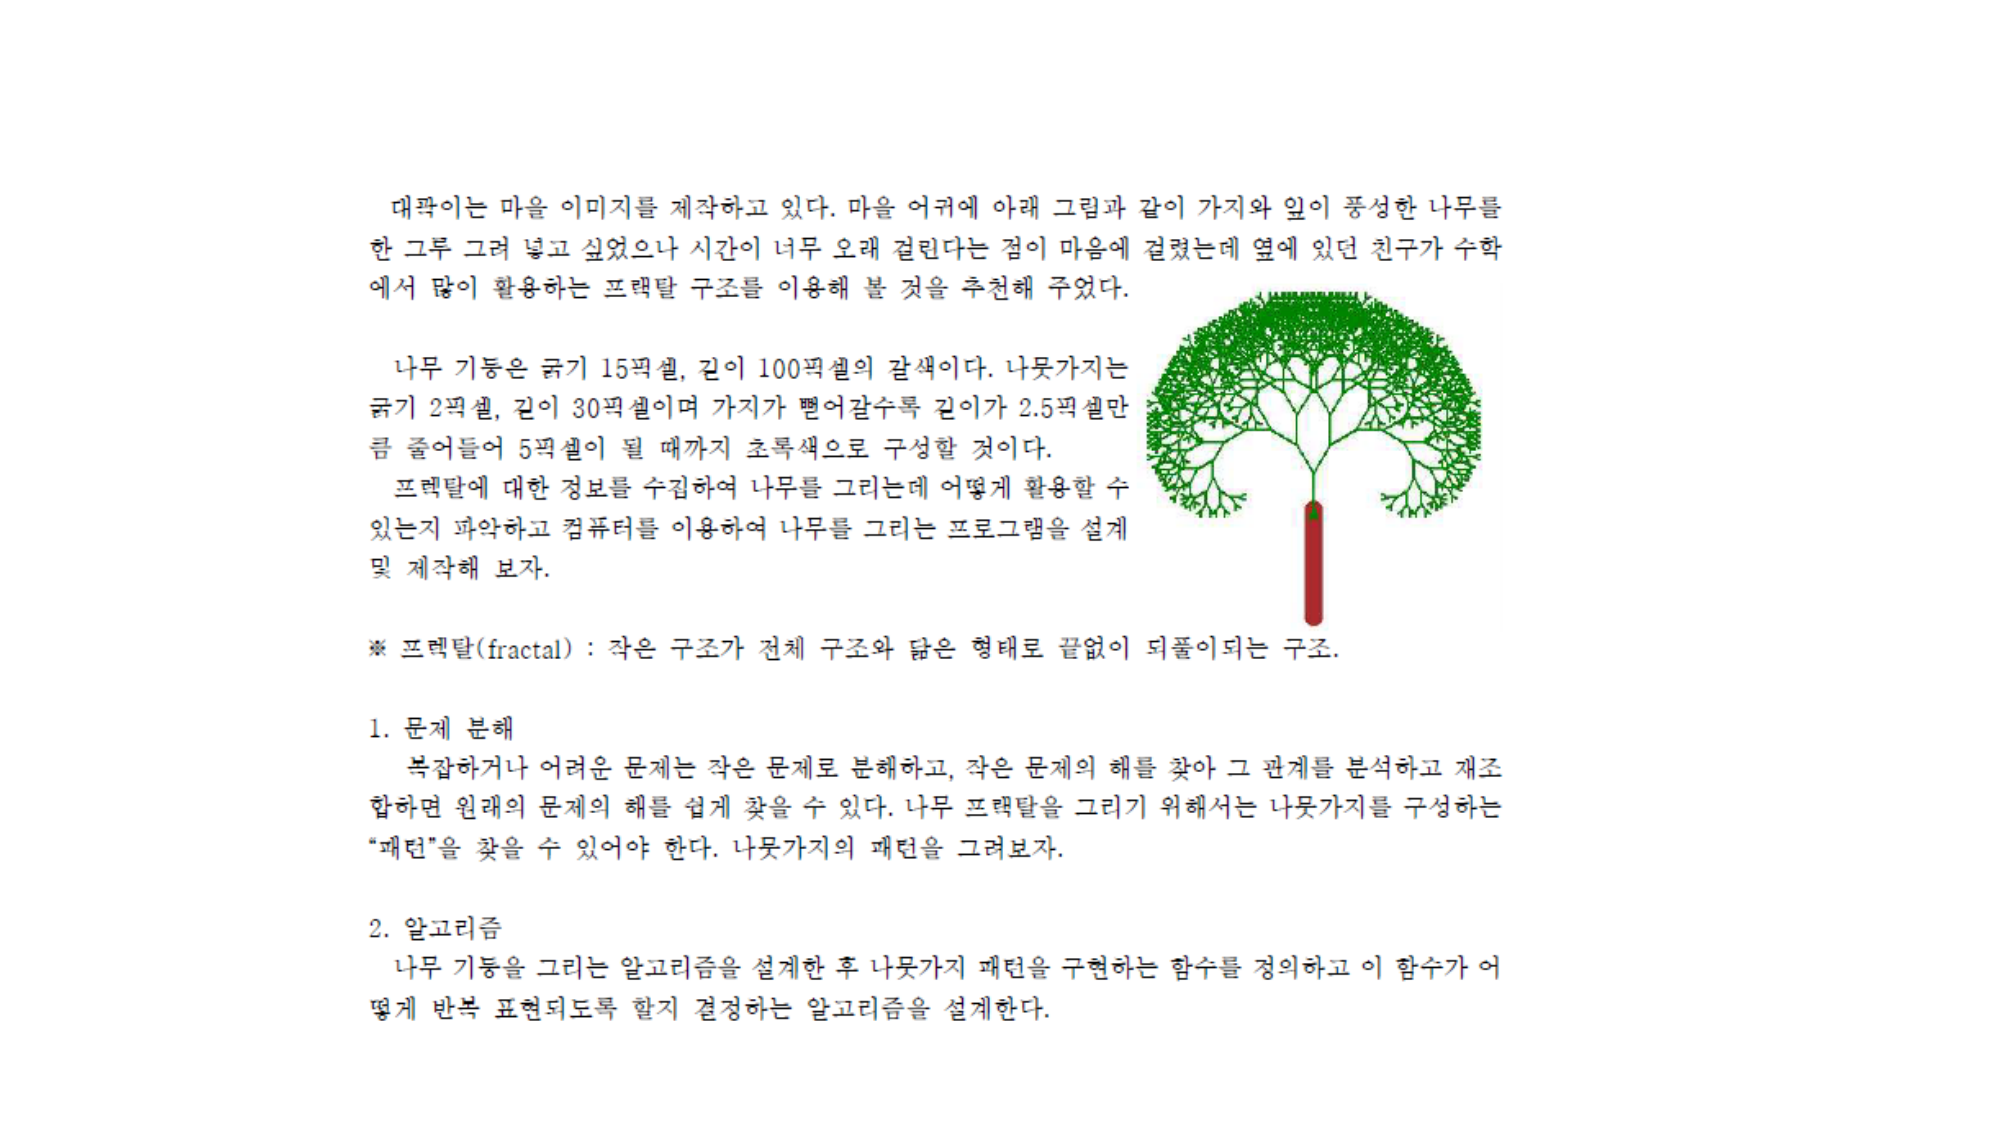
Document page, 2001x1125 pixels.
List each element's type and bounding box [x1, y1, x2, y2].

picture [317, 184, 1689, 1039]
